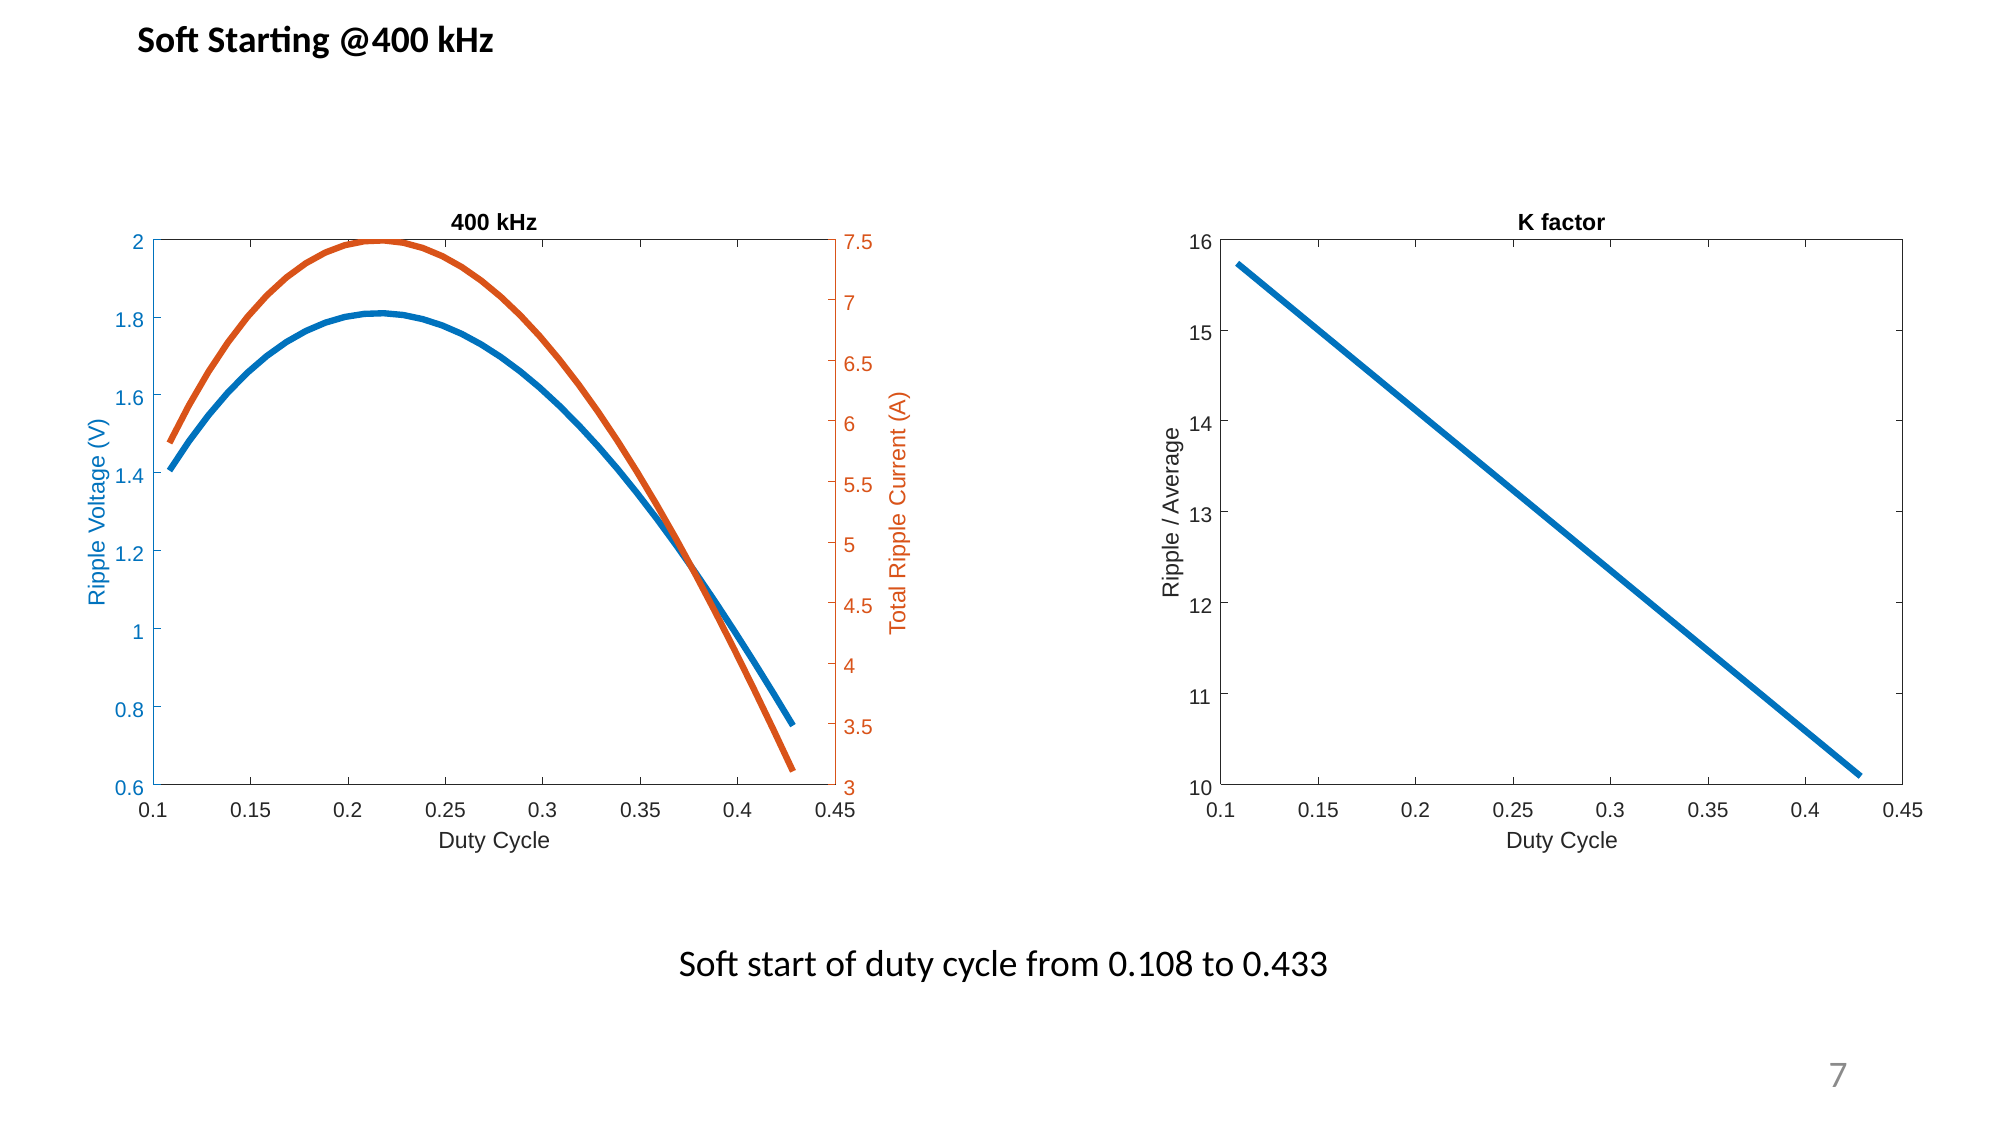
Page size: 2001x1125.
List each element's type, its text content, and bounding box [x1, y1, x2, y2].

picture [38, 189, 917, 856]
picture [1106, 189, 1985, 856]
text_box Soft start of duty cycle from 0.108 to 0.433 [664, 931, 1356, 991]
text_box Soft Starting @400 kHz [18, 7, 614, 68]
slide_number 7 [1412, 1042, 1863, 1103]
